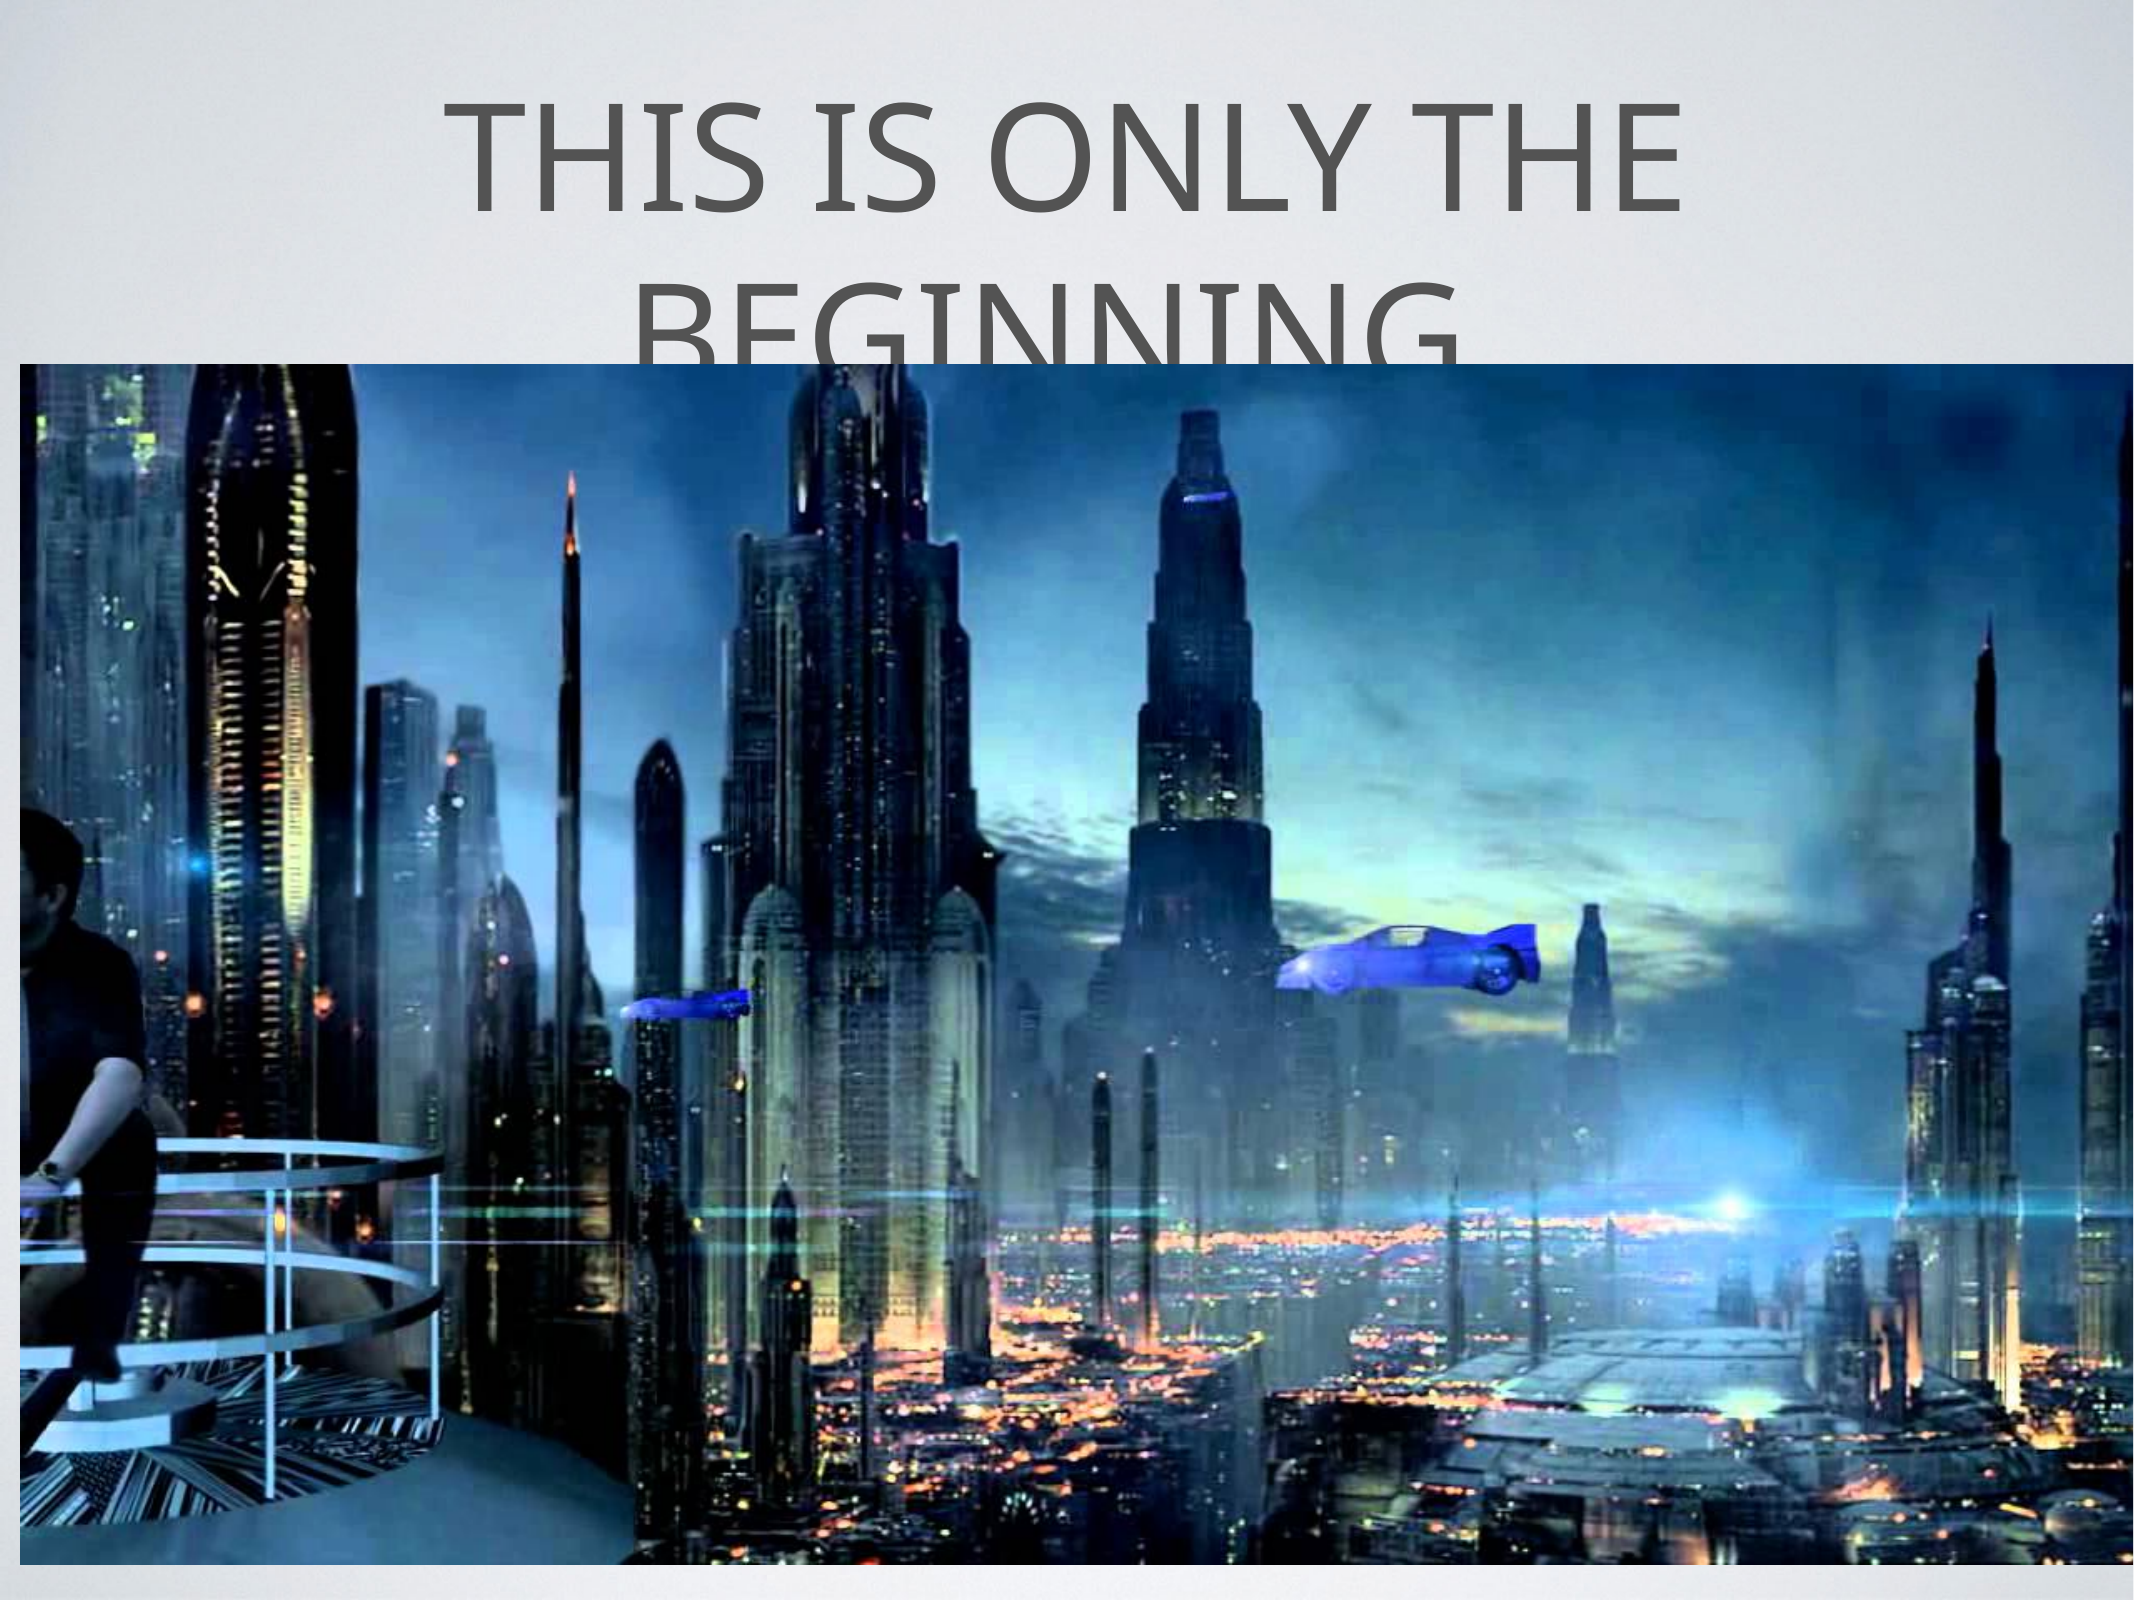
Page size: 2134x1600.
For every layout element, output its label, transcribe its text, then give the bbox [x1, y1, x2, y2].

picture [0, 0, 2134, 1600]
title THIS IS ONLY THE BEGINNING [57, 41, 2076, 364]
